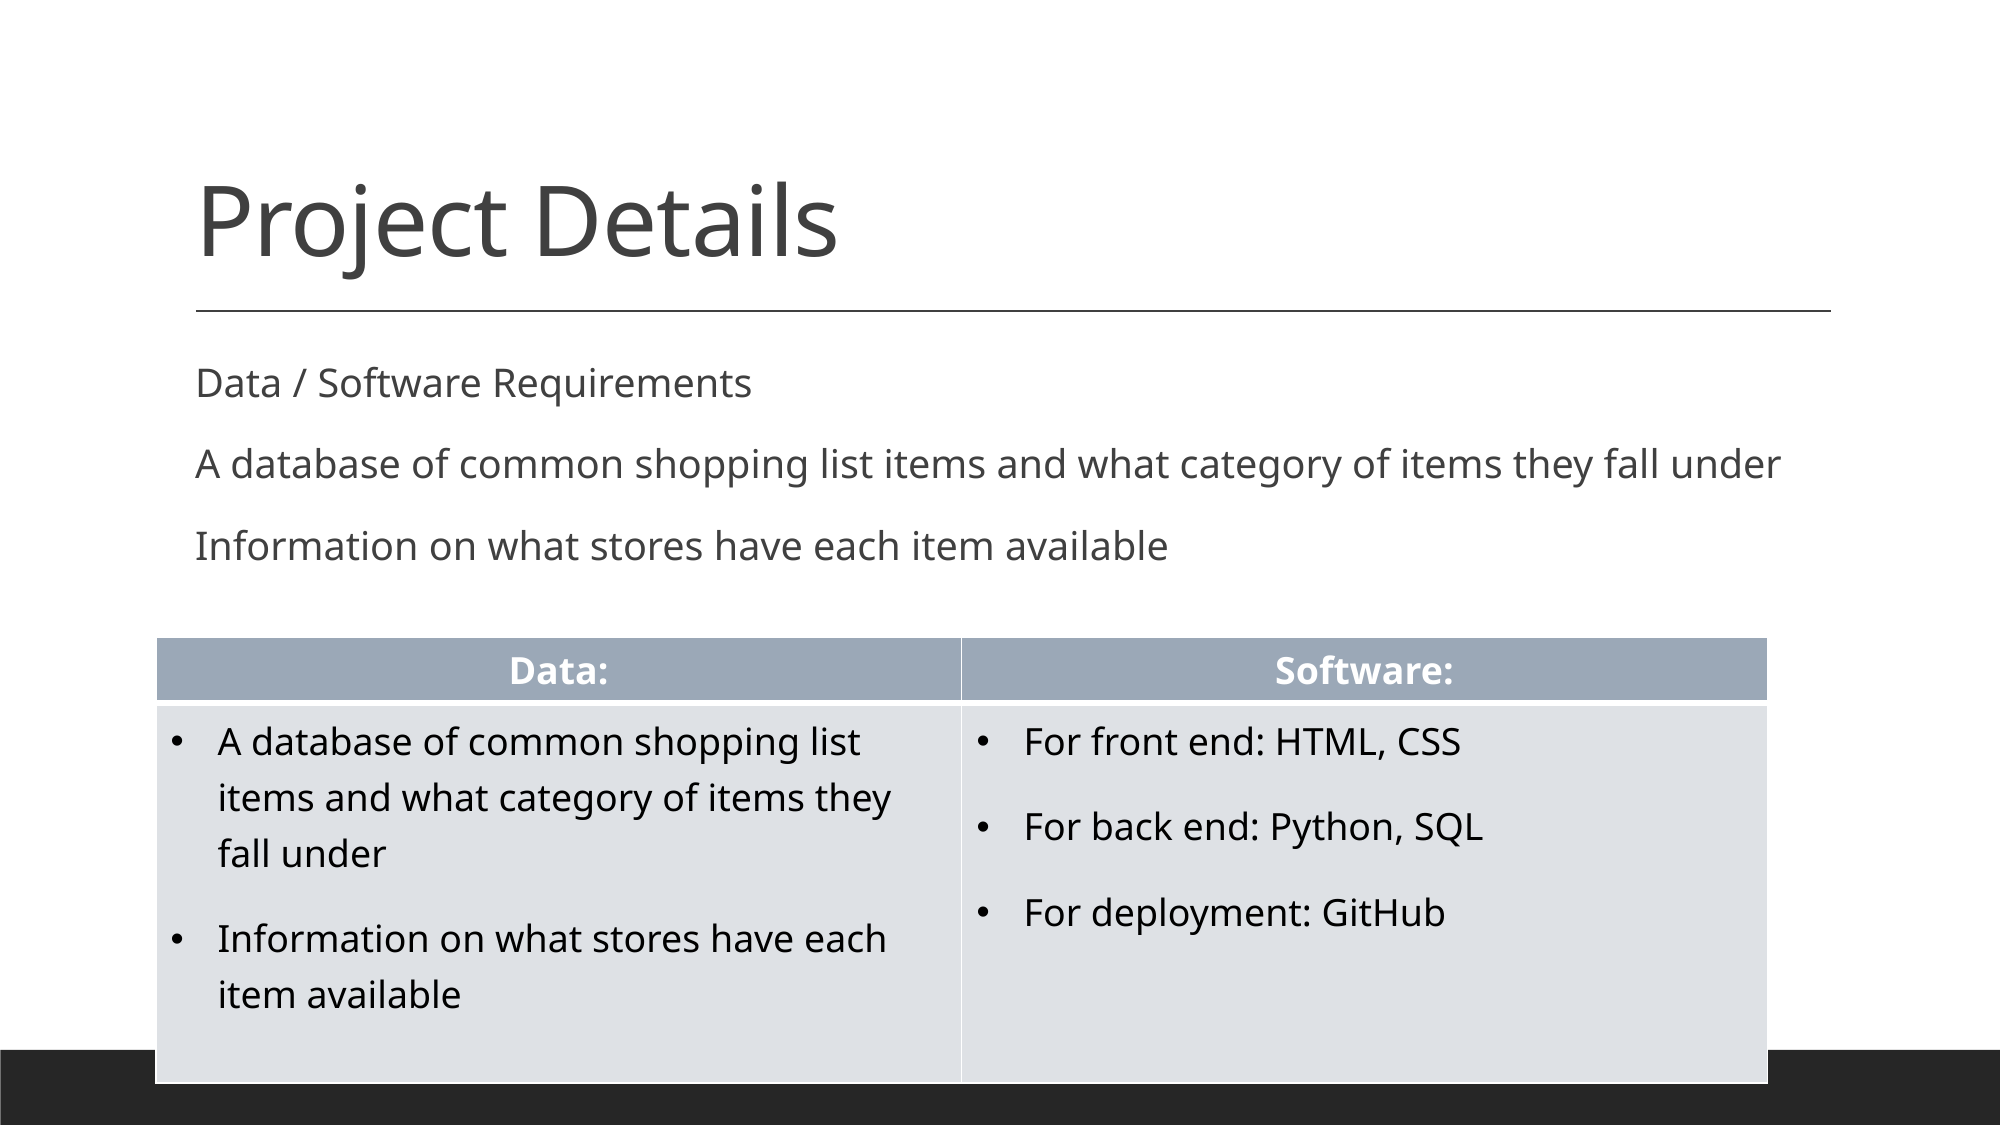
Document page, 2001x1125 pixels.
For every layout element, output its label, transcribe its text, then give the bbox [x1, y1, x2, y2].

table_header Data: [157, 638, 961, 700]
list Data / Software Requirements A database of common shopping list items and what category of items they fall under Information on what stores have each item available [180, 345, 1944, 588]
title Project Details [180, 47, 1830, 285]
table_cell A database of common shopping list items and what category of items they fall under Information on what stores have each item available [157, 706, 961, 1082]
table_cell For front end: HTML, CSS For back end: Python, SQL For deployment: GitHub [962, 706, 1767, 1082]
table_header Software: [962, 638, 1767, 700]
